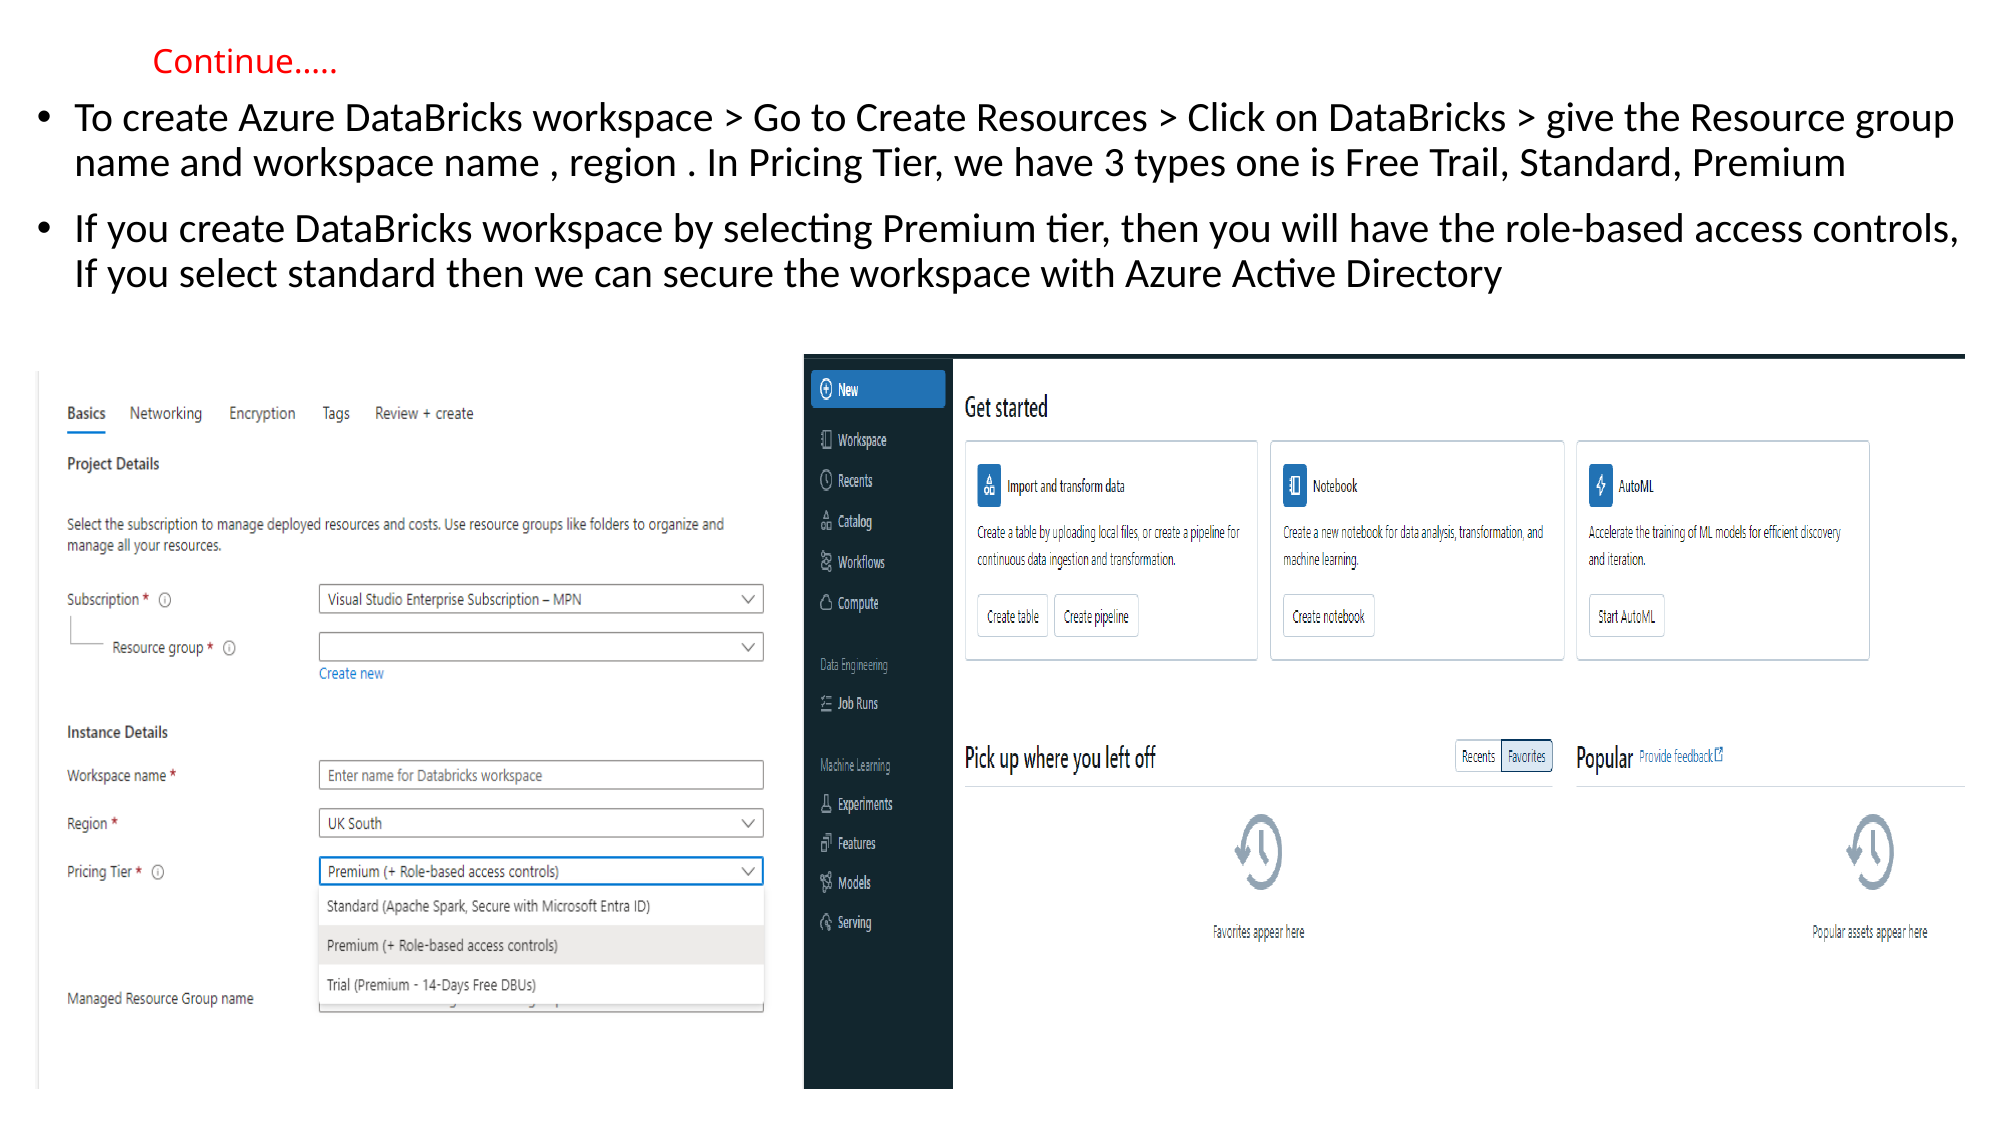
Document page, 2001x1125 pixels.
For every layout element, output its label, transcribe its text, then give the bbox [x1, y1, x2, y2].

list To create Azure DataBricks workspace > Go to Create Resources > Click on DataBricks > give the Resource group name and workspace name , region . In Pricing Tier, we have 3 types one is Free Trail, Standard, Premium If you create DataBricks workspace by selecting Premium tier, then you will have the role-based access controls, If you select standard then we can secure the workspace with Azure Active Directory [21, 88, 1980, 1104]
picture [802, 354, 1965, 1089]
title Continue….. [137, 36, 1863, 88]
picture [35, 371, 790, 1089]
